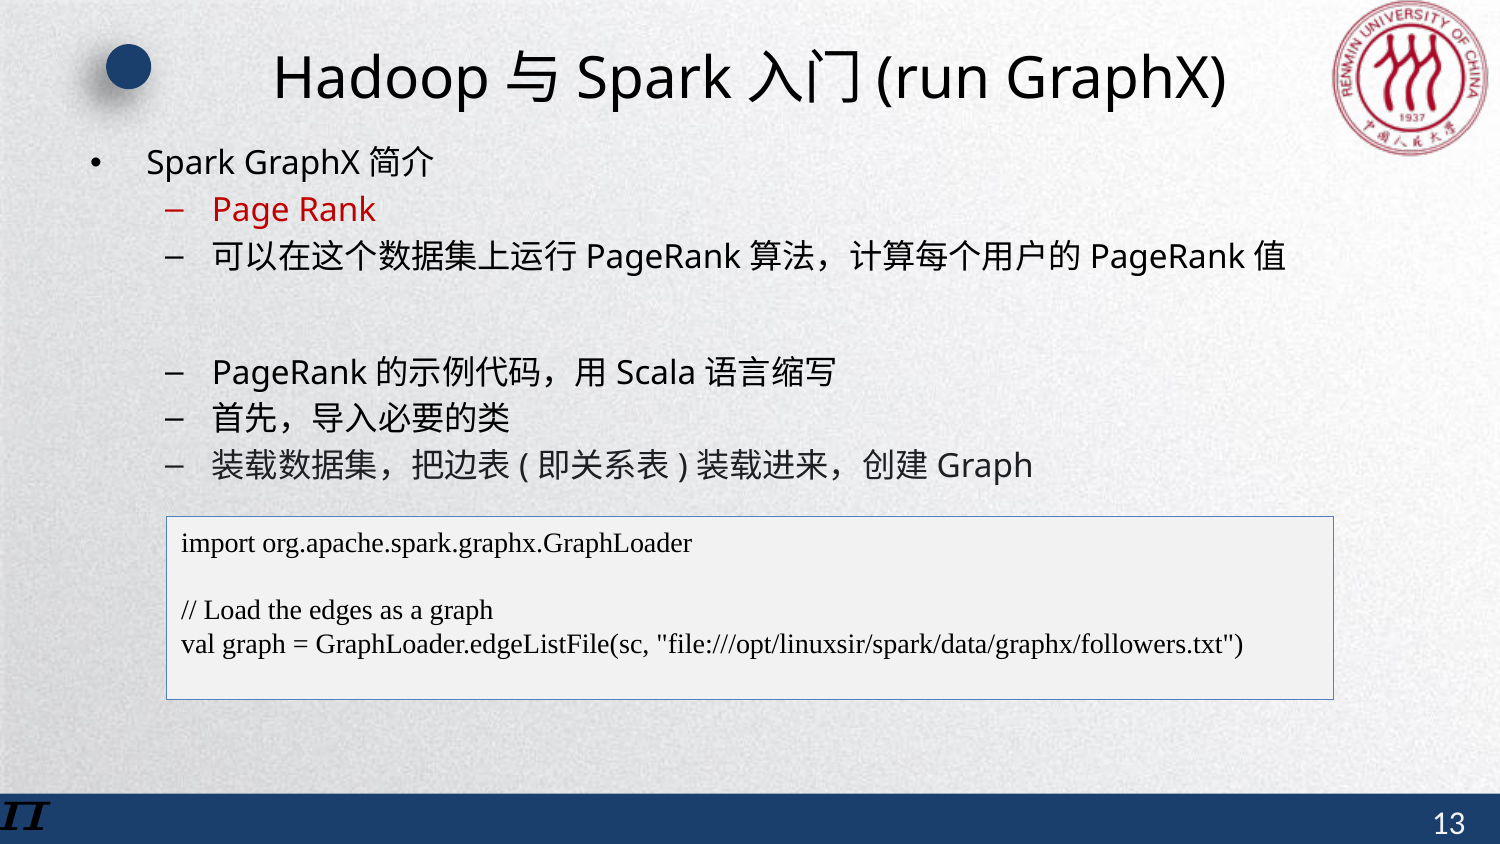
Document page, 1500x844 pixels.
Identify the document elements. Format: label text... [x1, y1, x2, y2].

picture [0, 0, 1500, 793]
title Hadoop与Spark入门(run GraphX) [75, 33, 1425, 116]
text_box import org.apache.spark.graphx.GraphLoader // Load the edges as a graph val graph = GraphLoader.edgeListFile(sc, "file:///opt/linuxsir/spark/data/graphx/followers.txt") [166, 516, 1334, 700]
list Spark GraphX简介 Page Rank 可以在这个数据集上运行PageRank算法，计算每个用户的PageRank值 PageRank的示例代码，用Scala语言缩写 首先，导入必要的类 装载数据集，把边表(即关系表)装载进来，创建Graph [75, 134, 1425, 781]
